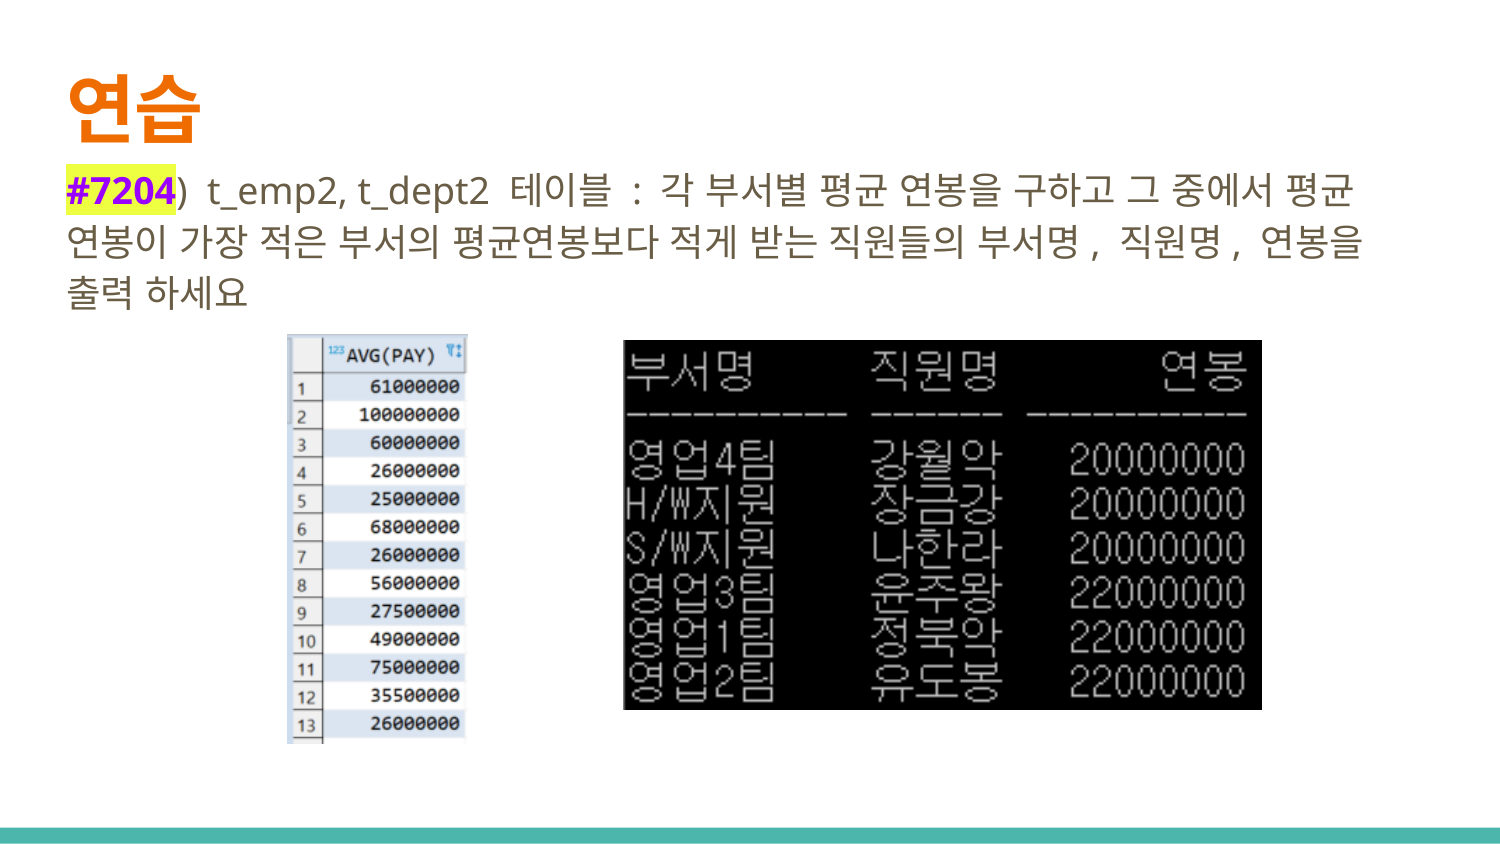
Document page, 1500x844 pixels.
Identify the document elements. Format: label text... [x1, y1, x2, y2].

title 연습 [51, 48, 1449, 145]
picture [623, 340, 1262, 711]
picture [287, 334, 469, 744]
list #7204) t_emp2, t_dept2 테이블 : 각 부서별 평균 연봉을 구하고 그 중에서 평균 연봉이 가장 적은 부서의 평균연봉보다 적게 받는 직원들의 부서명, 직원명, 연봉을 출력 하세요 [51, 145, 1449, 323]
